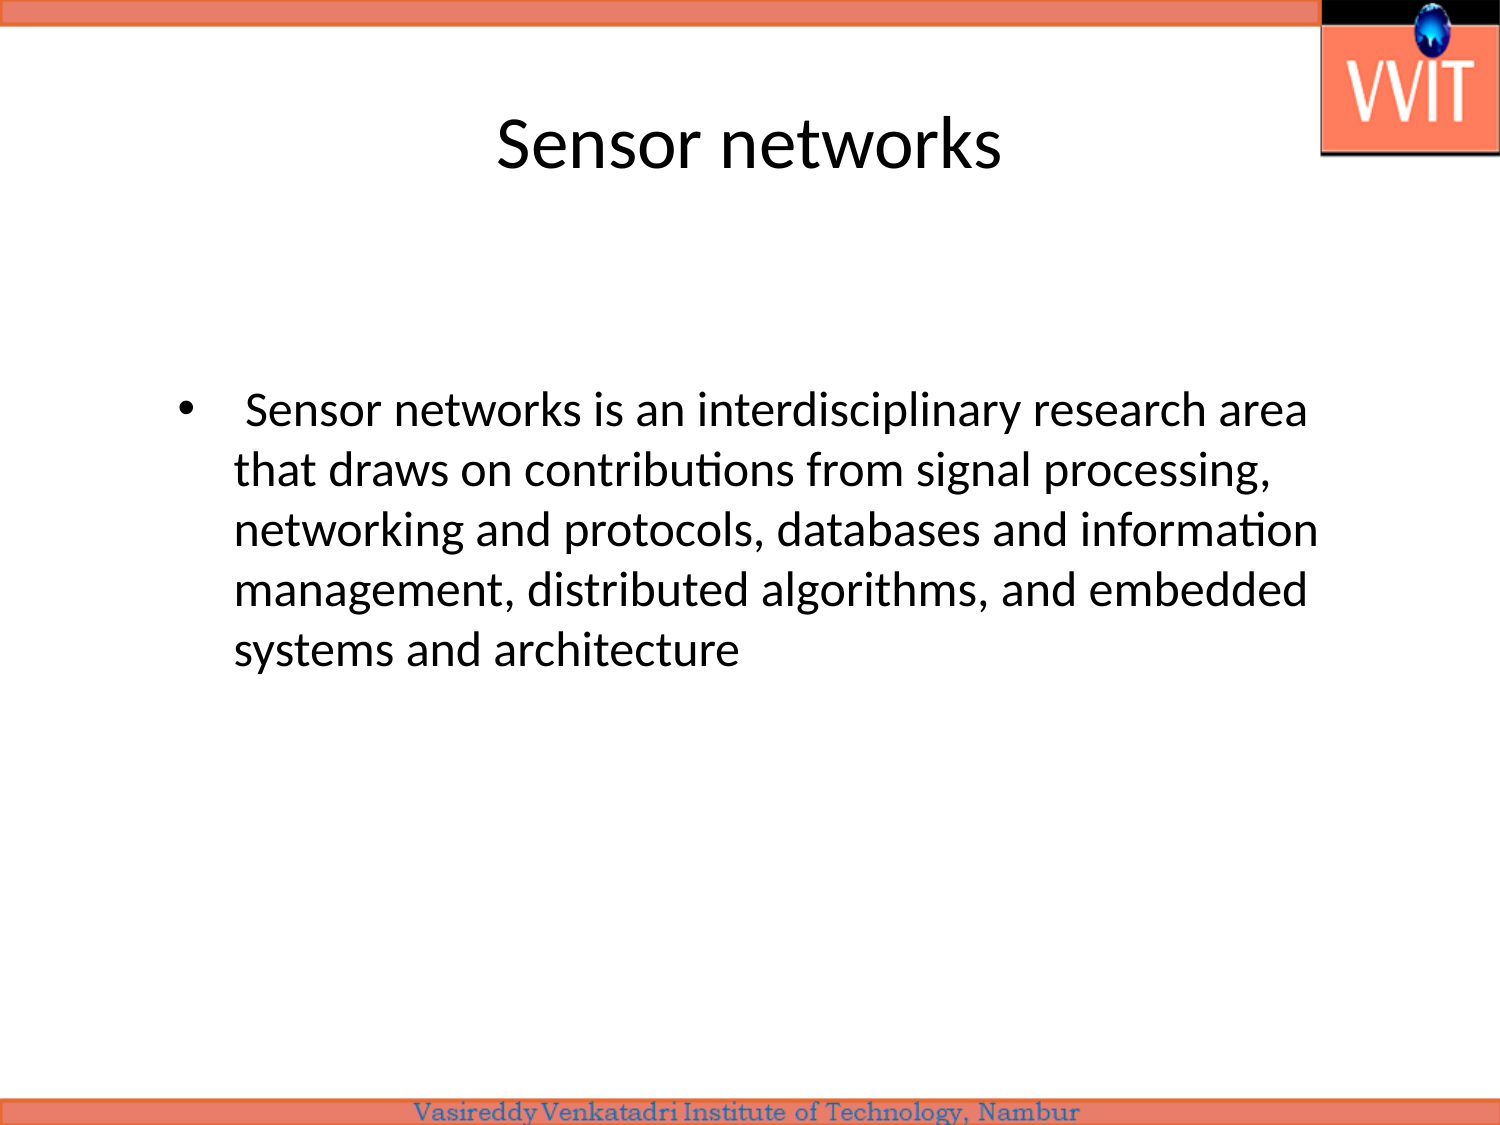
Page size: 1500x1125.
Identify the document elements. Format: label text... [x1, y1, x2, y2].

list Sensor networks is an interdisciplinary research area that draws on contributions from signal processing, networking and protocols, databases and information management, distributed algorithms, and embedded systems and architecture [162, 299, 1397, 1014]
title Sensor networks [75, 45, 1425, 233]
picture [0, 0, 1500, 1125]
